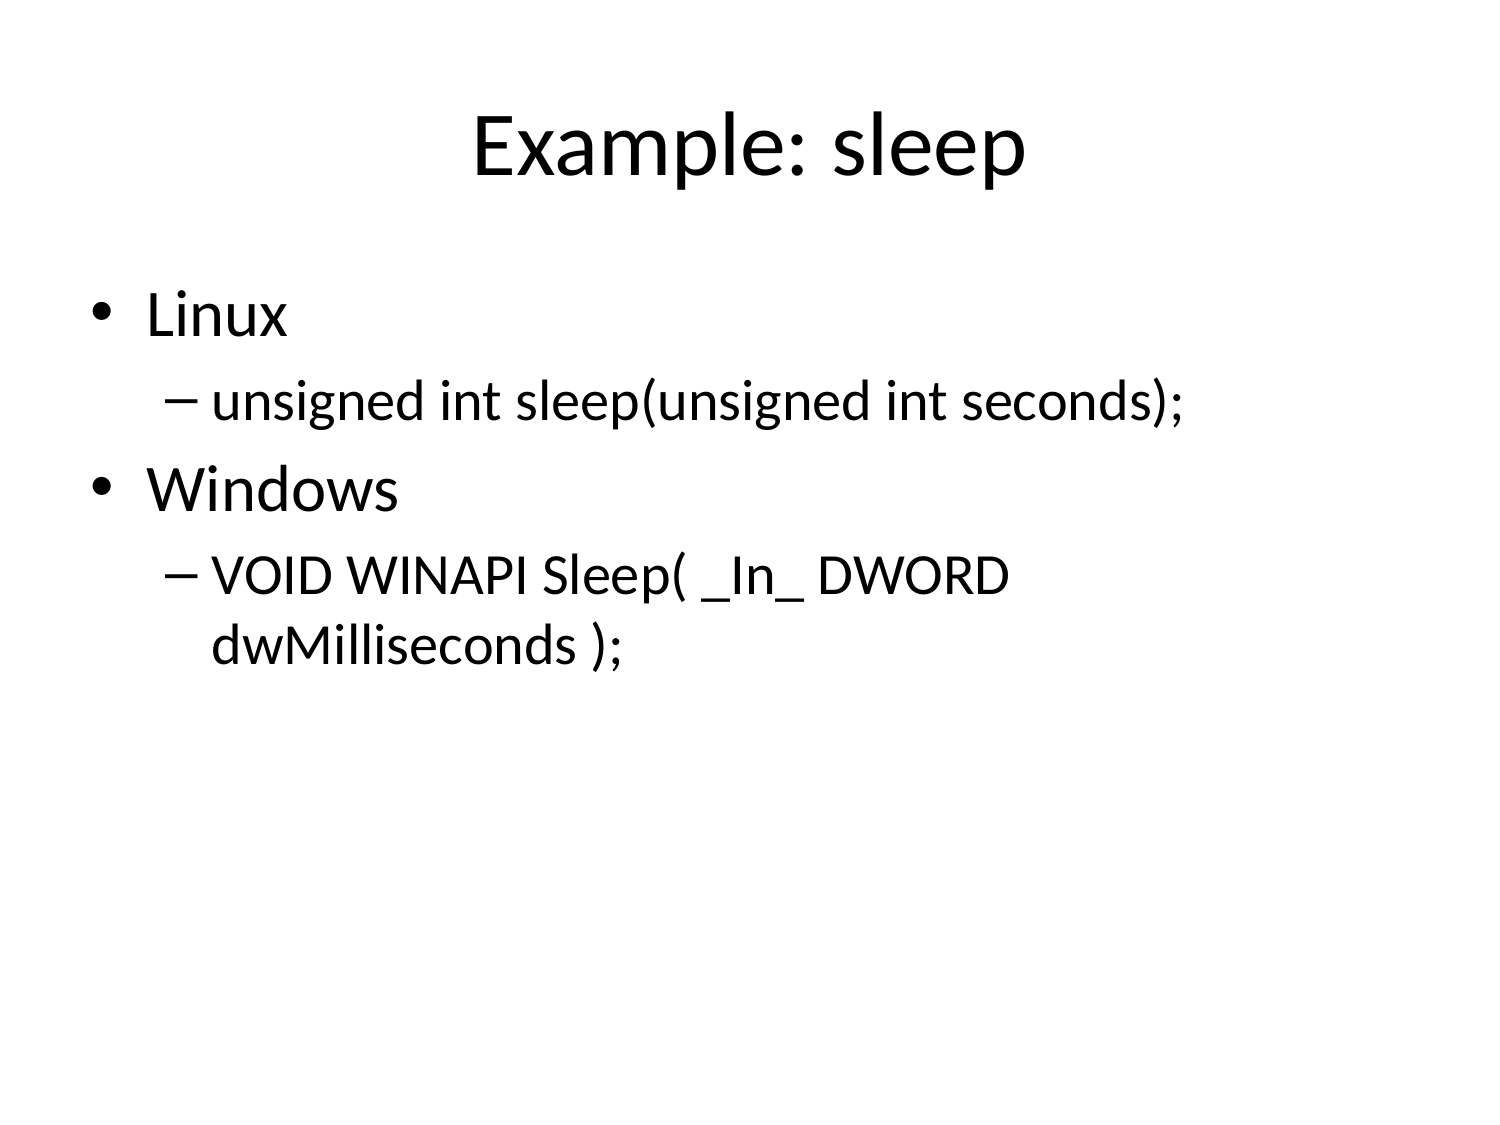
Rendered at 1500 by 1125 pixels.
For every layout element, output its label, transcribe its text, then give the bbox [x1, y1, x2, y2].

title Example: sleep [75, 45, 1425, 233]
list Linux unsigned int sleep(unsigned int seconds); Windows VOID WINAPI Sleep( _In_ DWORD dwMilliseconds ); [75, 262, 1425, 1005]
